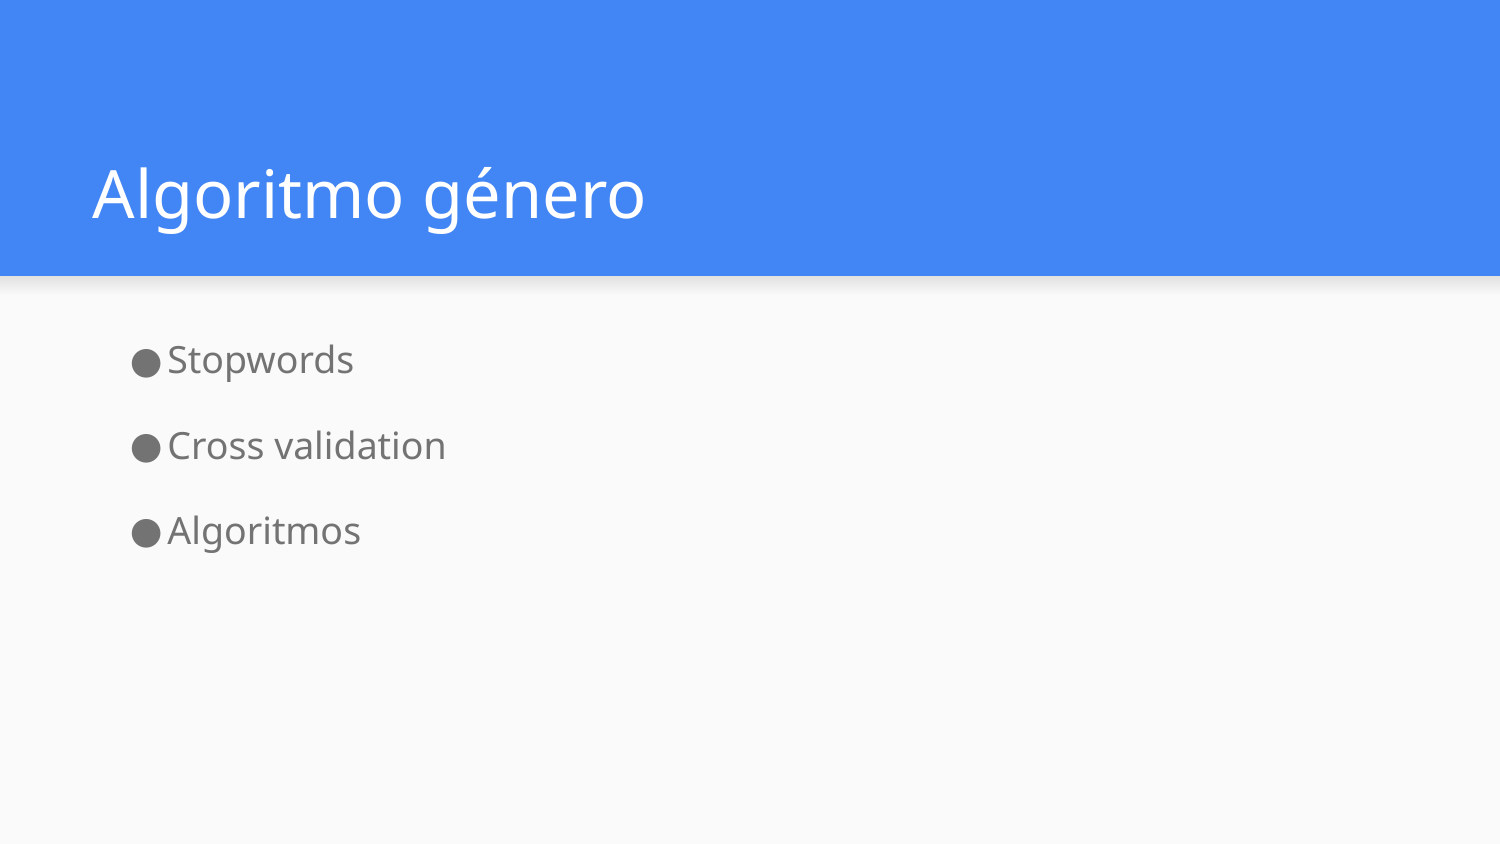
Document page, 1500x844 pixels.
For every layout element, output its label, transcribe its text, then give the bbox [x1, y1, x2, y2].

list Stopwords Cross validation Algoritmos [77, 314, 1427, 760]
title Algoritmo género [77, 121, 1427, 248]
